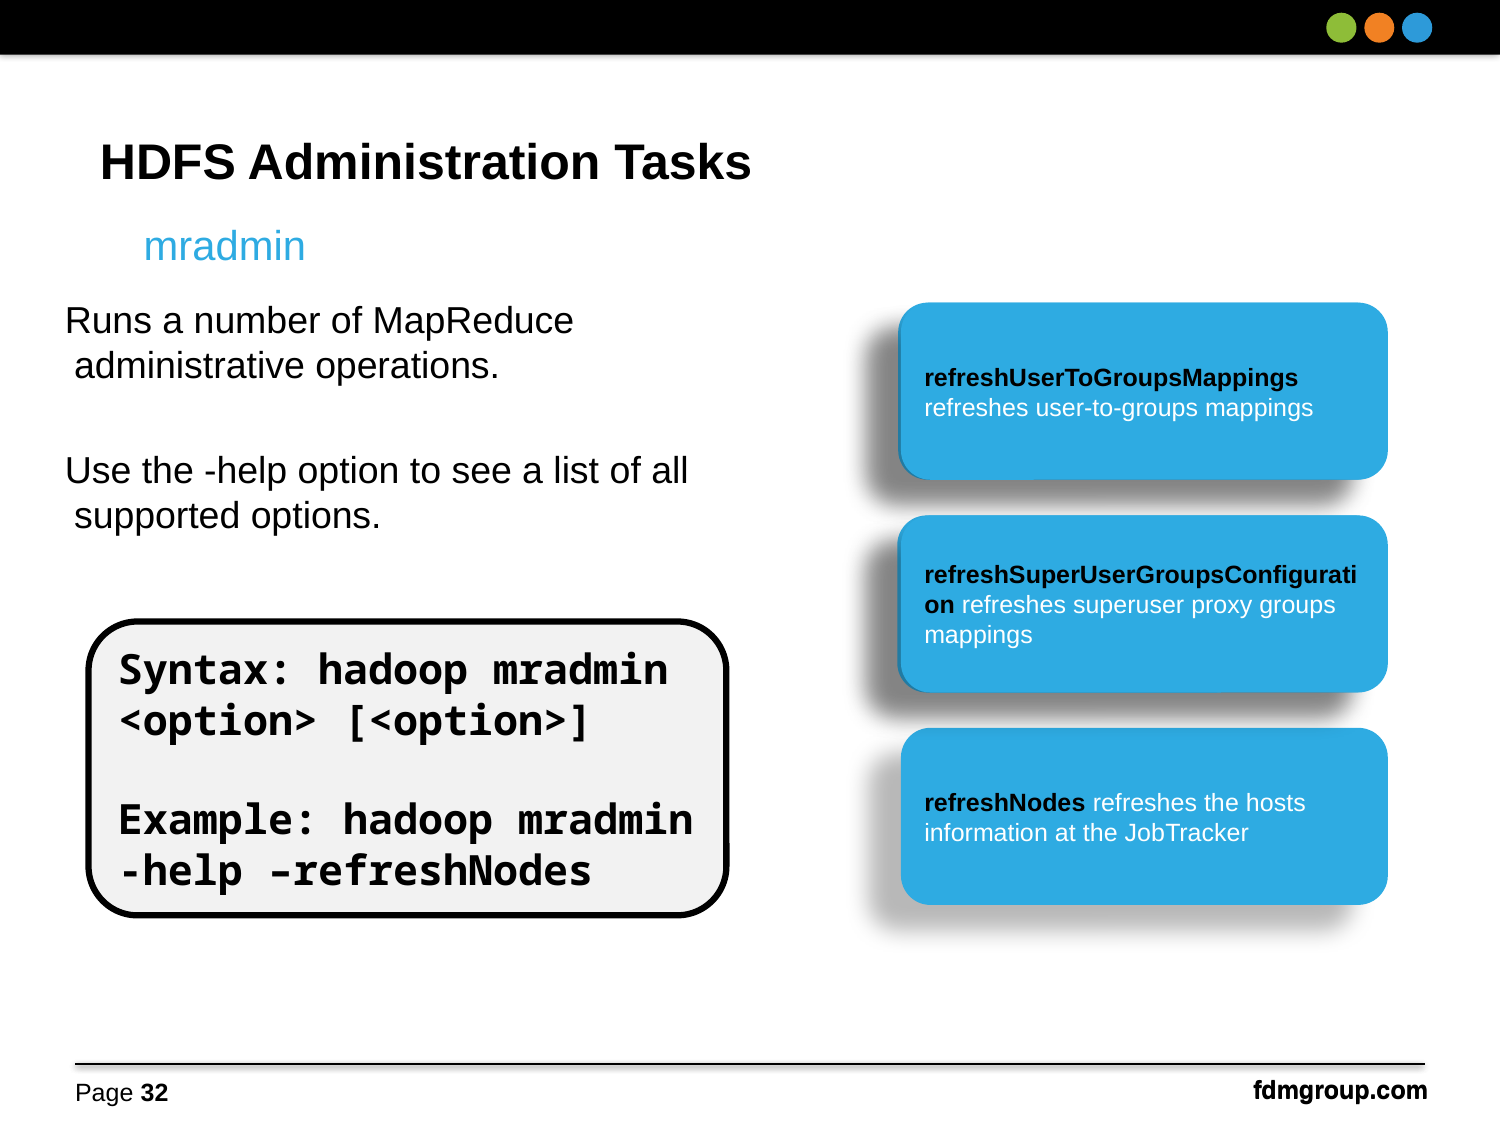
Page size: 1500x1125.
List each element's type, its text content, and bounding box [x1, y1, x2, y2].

text_box refreshUserToGroupsMappings refreshes user-to-groups mappings [900, 301, 1389, 481]
text_box refreshNodes refreshes the hosts information at the JobTracker [900, 727, 1389, 906]
text_box HDFS Administration Tasks [99, 129, 804, 198]
text_box Runs a number of MapReduce administrative operations. Use the -help option to see a list of all supported options. [64, 243, 1388, 1024]
text_box Syntax: hadoop mradmin <option> [<option>] Example: hadoop mradmin -help –refreshNodes [88, 621, 727, 916]
text_box refreshSuperUserGroupsConfiguration refreshes superuser proxy groups mappings [900, 514, 1389, 694]
slide_number Page 32 [75, 1076, 425, 1107]
text_box mradmin [128, 211, 452, 276]
